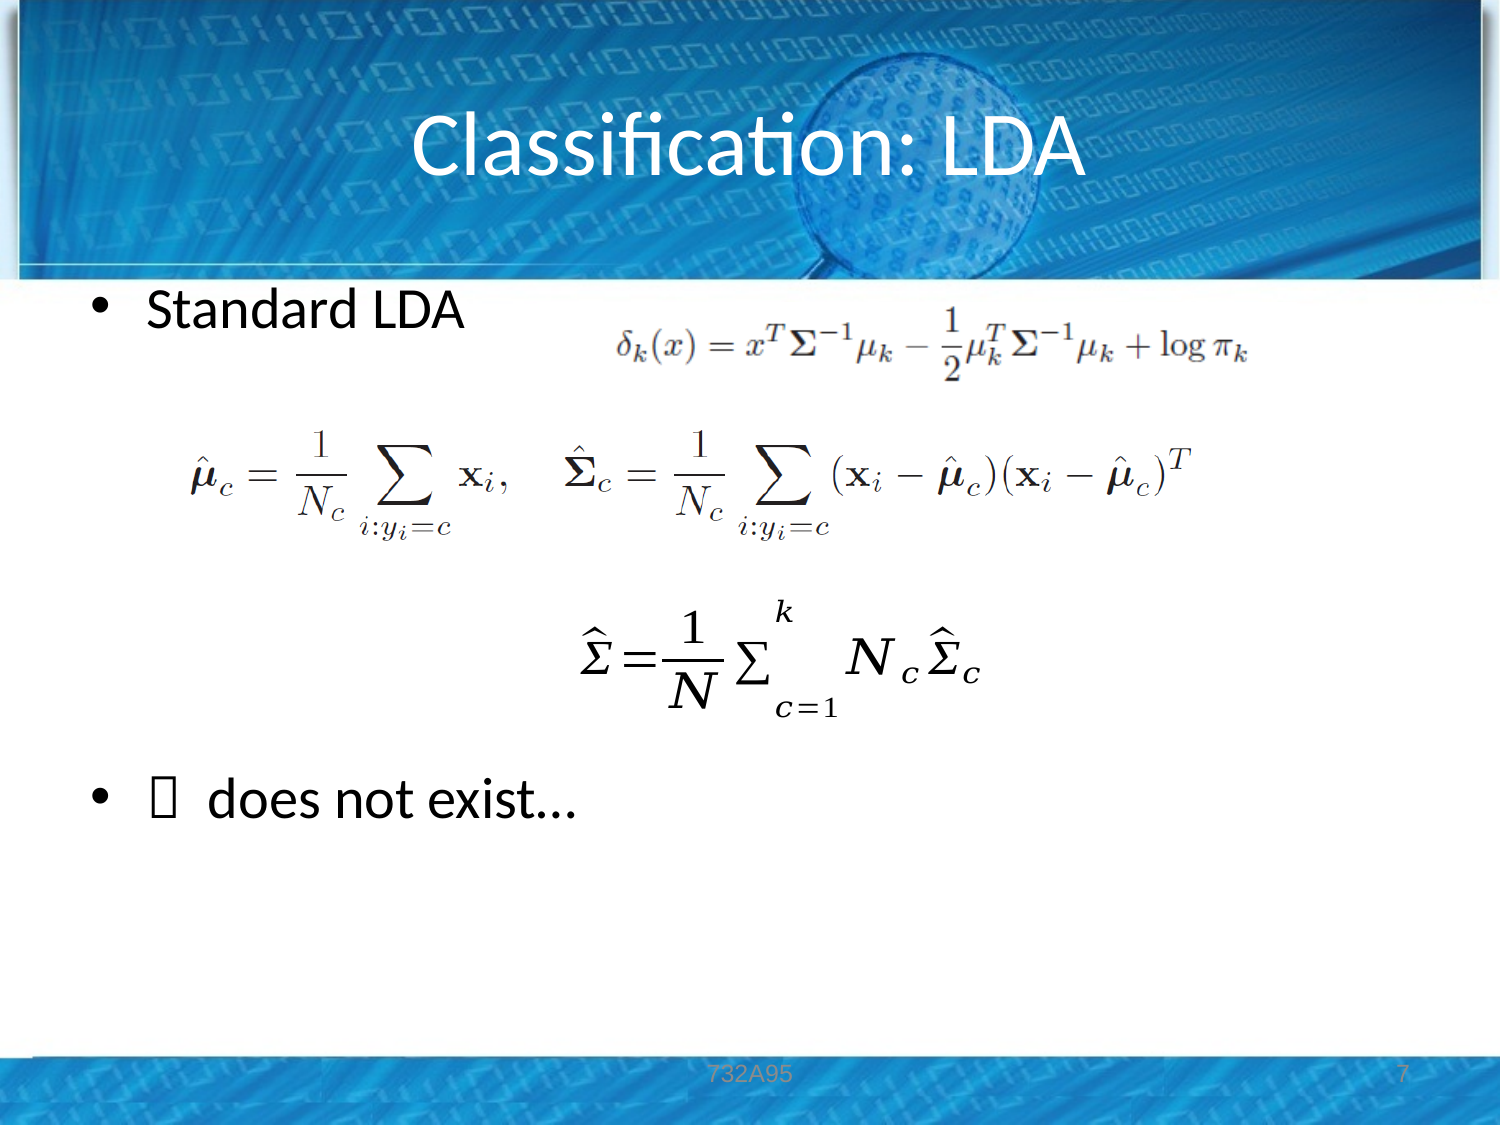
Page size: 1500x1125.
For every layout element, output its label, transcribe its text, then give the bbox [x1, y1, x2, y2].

slide_number 7 [1074, 1042, 1425, 1103]
picture [0, 0, 1500, 1125]
footer 732A95 [512, 1042, 988, 1103]
title Classification: LDA [75, 45, 1425, 233]
